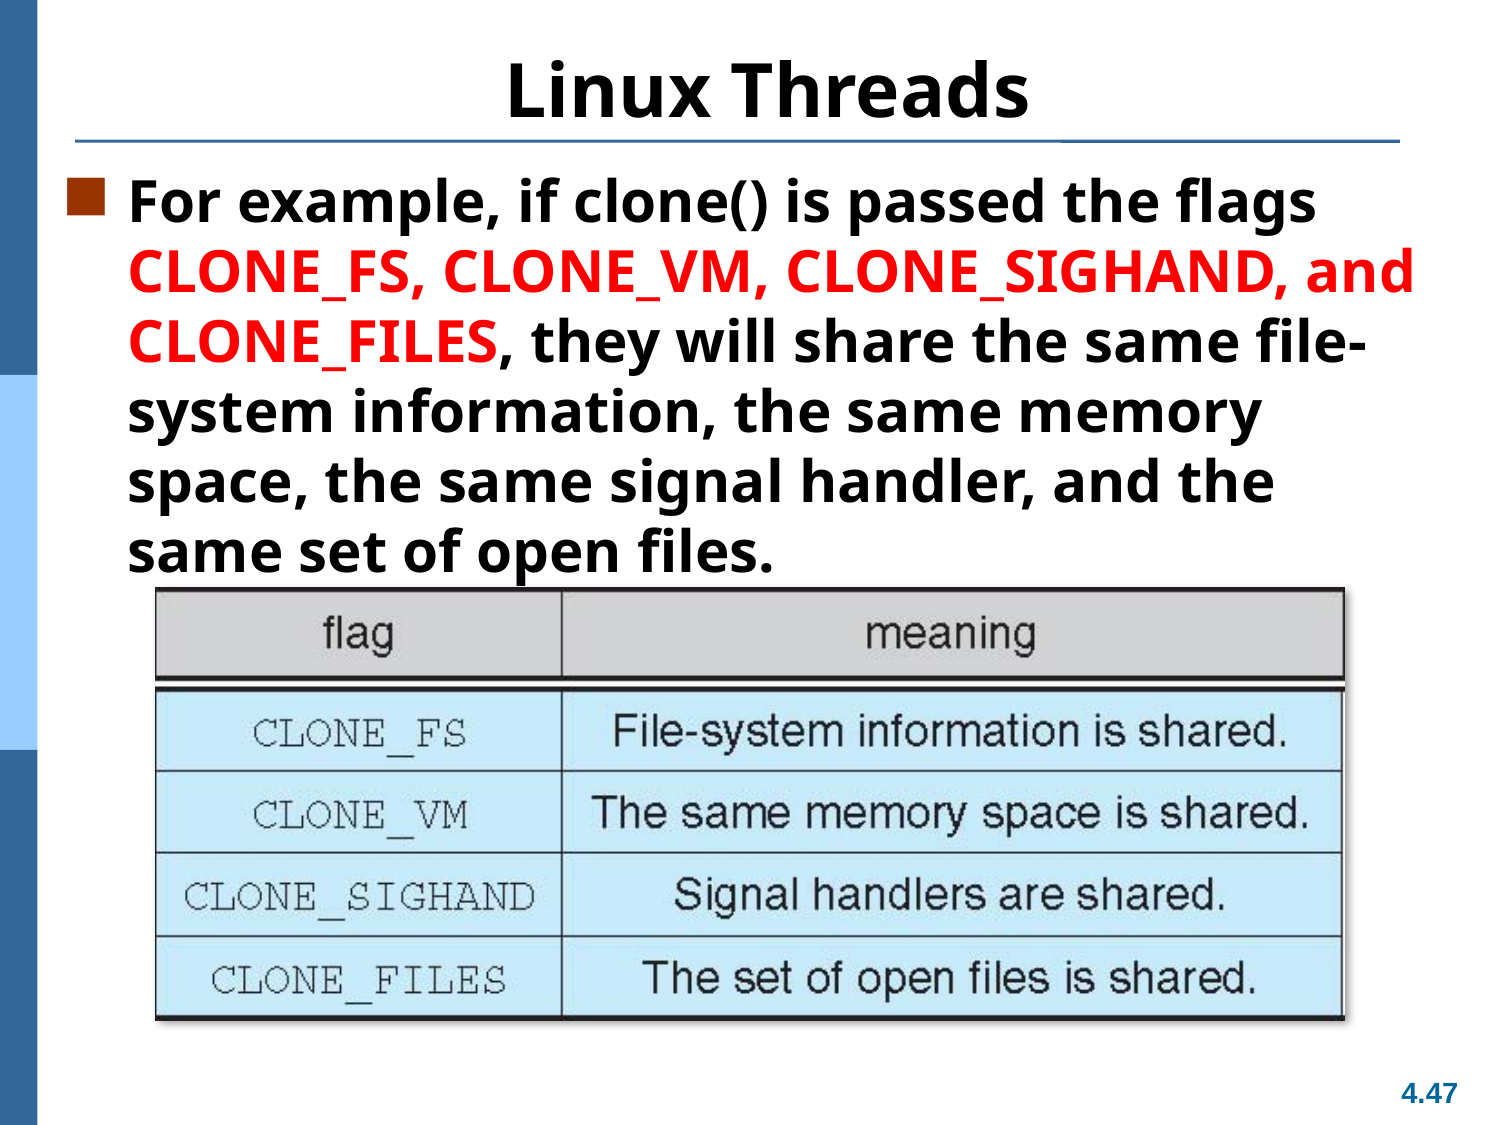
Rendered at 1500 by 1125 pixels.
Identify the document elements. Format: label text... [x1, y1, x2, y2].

list For example, if clone() is passed the flags CLONE_FS, CLONE_VM, CLONE_SIGHAND, and CLONE_FILES, they will share the same file-system information, the same memory space, the same signal handler, and the same set of open files. [56, 156, 1451, 895]
title Linux Threads [92, 45, 1443, 141]
picture [154, 587, 1345, 1021]
